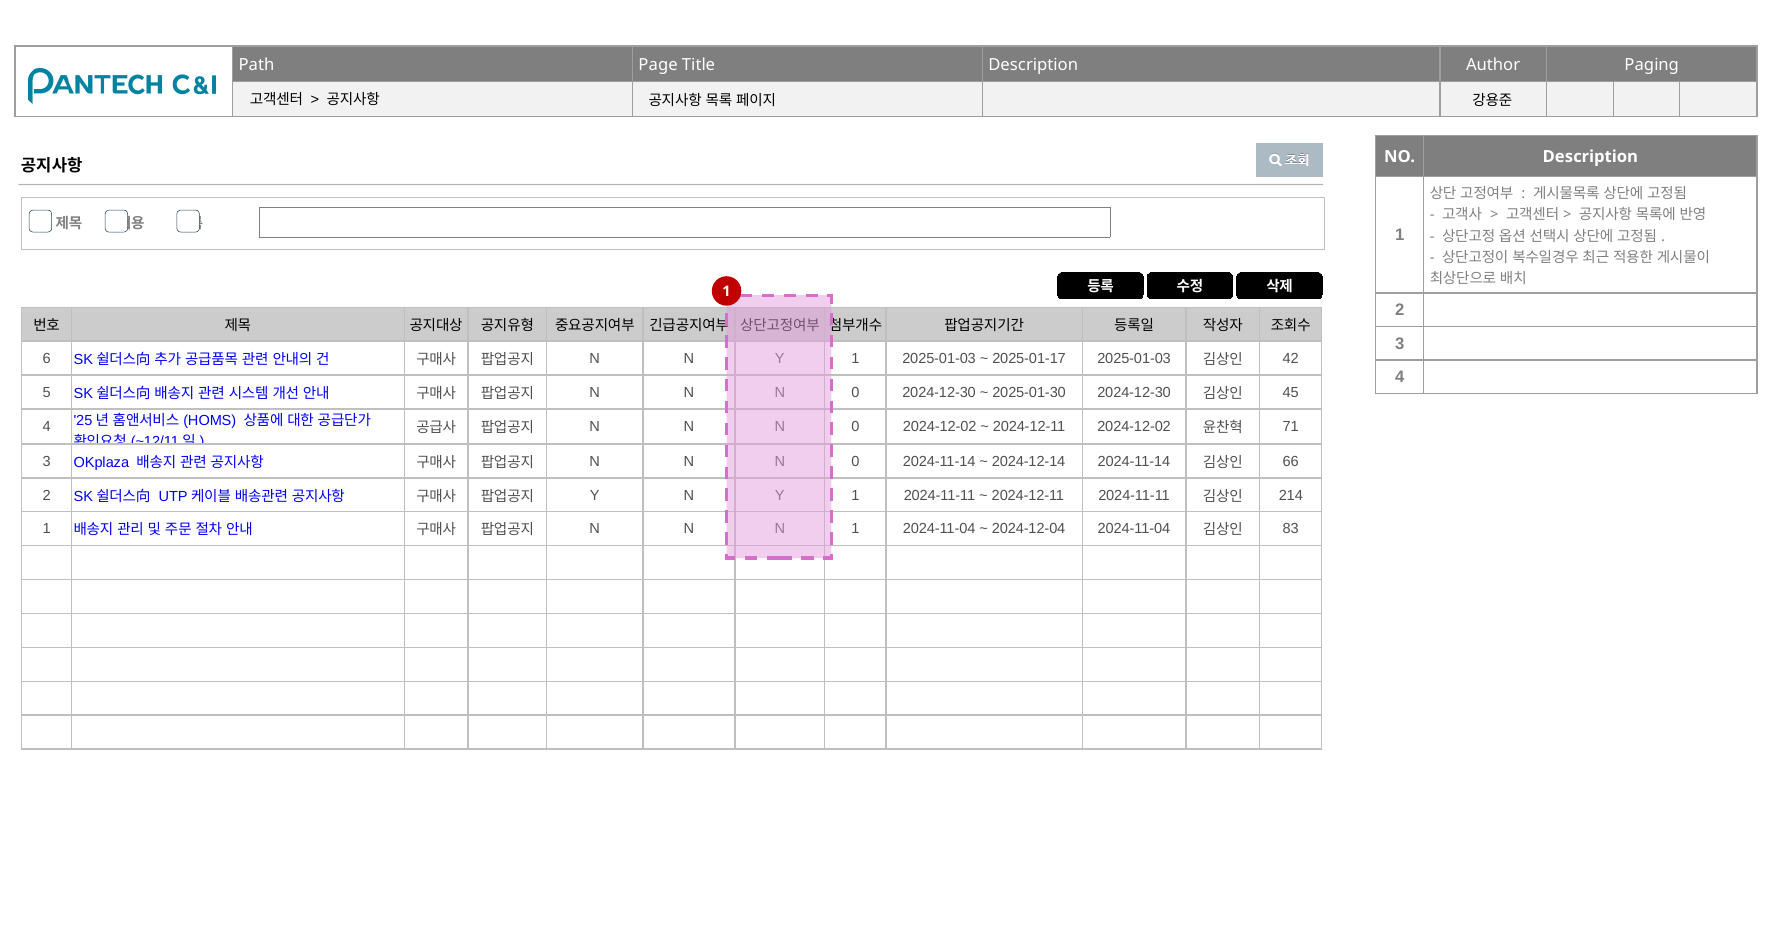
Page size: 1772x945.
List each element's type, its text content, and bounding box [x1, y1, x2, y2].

table_cell [547, 716, 642, 748]
table_cell 2024-11-04 ~ 2024-12-04 [887, 512, 1082, 545]
table_cell 0 [832, 445, 885, 477]
table_cell [644, 546, 734, 579]
table_cell [1187, 716, 1259, 748]
table_cell 공급사 [405, 410, 467, 443]
table_header 번호 [22, 308, 71, 340]
table_cell [1424, 361, 1756, 393]
table_cell [469, 648, 546, 681]
table_cell 배송지 관리 및 주문 절차 안내 [72, 512, 404, 545]
text_box [726, 295, 832, 559]
table_cell [1083, 716, 1185, 748]
table_cell N [644, 376, 726, 408]
table_cell [1187, 546, 1259, 579]
table_cell [1260, 682, 1321, 714]
table_cell [547, 614, 642, 647]
table_cell [469, 614, 546, 647]
table_cell [644, 580, 734, 613]
table_cell [825, 546, 885, 579]
table_cell OKplaza 배송지 관련 공지사항 [72, 445, 404, 477]
table_cell [644, 648, 734, 681]
table_cell [405, 614, 467, 647]
table_cell SK쉴더스向 배송지 관련 시스템 개선 안내 [72, 376, 404, 408]
table_cell [825, 614, 885, 647]
table_cell [1260, 580, 1321, 613]
table_cell 1 [1376, 177, 1423, 292]
table_cell [1424, 327, 1756, 359]
text_box [103, 212, 130, 235]
table_cell 0 [832, 376, 885, 408]
table_cell 김상인 [1187, 445, 1259, 477]
table_cell 66 [1260, 445, 1321, 477]
table_cell [887, 682, 1082, 714]
table_cell [22, 716, 71, 748]
text_box 공지사항 목록 페이지 [633, 83, 972, 116]
table_cell [825, 580, 885, 613]
table_cell 김상인 [1187, 342, 1259, 374]
table_cell [1260, 614, 1321, 647]
table_cell 4 [1376, 361, 1423, 393]
table_cell 2024-11-11 ~ 2024-12-11 [887, 479, 1082, 511]
table_cell [1083, 648, 1185, 681]
table_cell 상단 고정여부 : 게시물목록 상단에 고정됨 - 고객사 > 고객센터> 공지사항 목록에 반영 - 상단고정 옵션 선택시 상단에 고정됨. - 상단고정이 복수일경우 최근 적용한 게시물이 최상단으로 배치 [1424, 177, 1756, 292]
table_cell [469, 716, 546, 748]
table_cell 2 [22, 479, 71, 511]
table_cell 팝업공지 [469, 376, 546, 408]
table_cell [405, 682, 467, 714]
table_cell 3 [1376, 327, 1423, 359]
table_cell 1 [832, 342, 885, 374]
table_cell 2024-11-11 [1083, 479, 1185, 511]
table_header 작성자 [1187, 308, 1259, 340]
table_cell [22, 614, 71, 647]
table_cell [1260, 716, 1321, 748]
table_cell N [644, 410, 726, 443]
table_cell [547, 580, 642, 613]
text_box 고객센터 > 공지사항 [235, 82, 630, 116]
table_cell [887, 580, 1082, 613]
table_cell 2024-11-14 [1083, 445, 1185, 477]
table_cell 구매사 [405, 376, 467, 408]
table_cell 83 [1260, 512, 1321, 545]
table_header 첨부개수 [832, 308, 885, 340]
table_cell 2024-12-30 [1083, 376, 1185, 408]
table_cell [22, 682, 71, 714]
table_cell [72, 716, 404, 748]
table_cell [1083, 614, 1185, 647]
table_cell 구매사 [405, 479, 467, 511]
table_cell [825, 648, 885, 681]
table_cell 2024-11-14 ~ 2024-12-14 [887, 445, 1082, 477]
table_cell 1 [22, 512, 71, 545]
table_cell [72, 580, 404, 613]
table_cell 2024-12-30 ~ 2025-01-30 [887, 376, 1082, 408]
table_cell 0 [832, 410, 885, 443]
table_cell 5 [22, 376, 71, 408]
table_header 제목 [72, 308, 404, 340]
table_cell [736, 614, 824, 647]
table_cell 3 [22, 445, 71, 477]
table_cell [405, 716, 467, 748]
text_box [174, 212, 202, 235]
table_cell [405, 546, 467, 579]
table_header 긴급공지여부 [644, 308, 726, 340]
table_cell 구매사 [405, 445, 467, 477]
table_cell [736, 559, 824, 579]
table_cell [547, 648, 642, 681]
table_cell 팝업공지 [469, 512, 546, 545]
table_cell [1083, 580, 1185, 613]
table_cell [469, 682, 546, 714]
table_cell [469, 546, 546, 579]
table_cell 2024-12-02 ~ 2024-12-11 [887, 410, 1082, 443]
table_cell [1187, 682, 1259, 714]
table_cell [1187, 580, 1259, 613]
picture [0, 127, 1334, 204]
text_box 1 [709, 274, 744, 308]
table_cell SK쉴더스向 추가 공급품목 관련 안내의 건 [72, 342, 404, 374]
table_cell N [547, 376, 642, 408]
table_cell [736, 716, 824, 748]
table_cell [887, 614, 1082, 647]
table_cell [644, 614, 734, 647]
table_cell 4 [22, 410, 71, 443]
table_cell [1187, 614, 1259, 647]
table_cell N [644, 342, 726, 374]
table_cell [22, 648, 71, 681]
table_cell 김상인 [1187, 479, 1259, 511]
table_cell Y [547, 479, 642, 511]
table_cell 42 [1260, 342, 1321, 374]
table_cell 2024-12-02 [1083, 410, 1185, 443]
table_cell 45 [1260, 376, 1321, 408]
table_header 중요공지여부 [547, 308, 642, 340]
table_cell N [547, 410, 642, 443]
table_cell 2024-11-04 [1083, 512, 1185, 545]
table_header 공지대상 [405, 308, 467, 340]
table_cell N [644, 512, 726, 545]
table_cell 김상인 [1187, 512, 1259, 545]
table_cell 팝업공지 [469, 445, 546, 477]
table_cell [1187, 648, 1259, 681]
picture [19, 52, 226, 111]
text_box 삭제 [1236, 272, 1323, 299]
table_cell [72, 648, 404, 681]
text_box 수정 [1147, 272, 1233, 299]
table_header 등록일 [1083, 308, 1185, 340]
table_cell [887, 716, 1082, 748]
table_header Description [1424, 136, 1756, 176]
table_cell 214 [1260, 479, 1321, 511]
table_cell 팝업공지 [469, 410, 546, 443]
table_cell N [644, 445, 726, 477]
table_cell 6 [22, 342, 71, 374]
table_cell 71 [1260, 410, 1321, 443]
table_cell 2025-01-03 [1083, 342, 1185, 374]
table_cell [1083, 682, 1185, 714]
table_cell [469, 580, 546, 613]
table_cell [22, 546, 71, 579]
table_cell [22, 580, 71, 613]
text_box 강용준 [1443, 83, 1542, 116]
table_cell [644, 682, 734, 714]
text_box [19, 212, 1326, 251]
table_header 조회수 [1260, 308, 1321, 340]
table_cell N [547, 342, 642, 374]
table_cell [1260, 648, 1321, 681]
table_cell 윤찬혁 [1187, 410, 1259, 443]
table_cell [547, 546, 642, 579]
table_cell 김상인 [1187, 376, 1259, 408]
table_cell N [547, 445, 642, 477]
table_cell [1260, 546, 1321, 579]
text_box [27, 212, 54, 235]
table_cell [547, 682, 642, 714]
table_cell [825, 716, 885, 748]
table_cell 구매사 [405, 342, 467, 374]
table_cell [72, 546, 404, 579]
table_header 팝업공지기간 [887, 308, 1082, 340]
table_cell 2025-01-03 ~ 2025-01-17 [887, 342, 1082, 374]
table_cell [644, 716, 734, 748]
table_cell [1424, 294, 1756, 326]
table_cell 1 [832, 479, 885, 511]
table_cell 구매사 [405, 512, 467, 545]
table_cell [887, 546, 1082, 579]
table_cell [405, 580, 467, 613]
table_cell 1 [832, 512, 885, 545]
table_cell [72, 614, 404, 647]
table_cell [736, 648, 824, 681]
table_cell 팝업공지 [469, 342, 546, 374]
table_cell 2 [1376, 294, 1423, 326]
table_cell N [644, 479, 726, 511]
table_cell N [547, 512, 642, 545]
table_cell [736, 682, 824, 714]
text_box 등록 [1057, 272, 1144, 299]
table_cell '25년 홈앤서비스(HOMS) 상품에 대한 공급단가 확인요청(~12/11일) [72, 410, 404, 443]
table_cell [887, 648, 1082, 681]
table_header NO. [1376, 136, 1423, 176]
table_cell [736, 580, 824, 613]
table_cell [825, 682, 885, 714]
table_header 공지유형 [469, 308, 546, 340]
table_cell SK쉴더스向 UTP케이블 배송관련 공지사항 [72, 479, 404, 511]
table_cell [1083, 546, 1185, 579]
table_cell 팝업공지 [469, 479, 546, 511]
table_cell [405, 648, 467, 681]
table_cell [72, 682, 404, 714]
